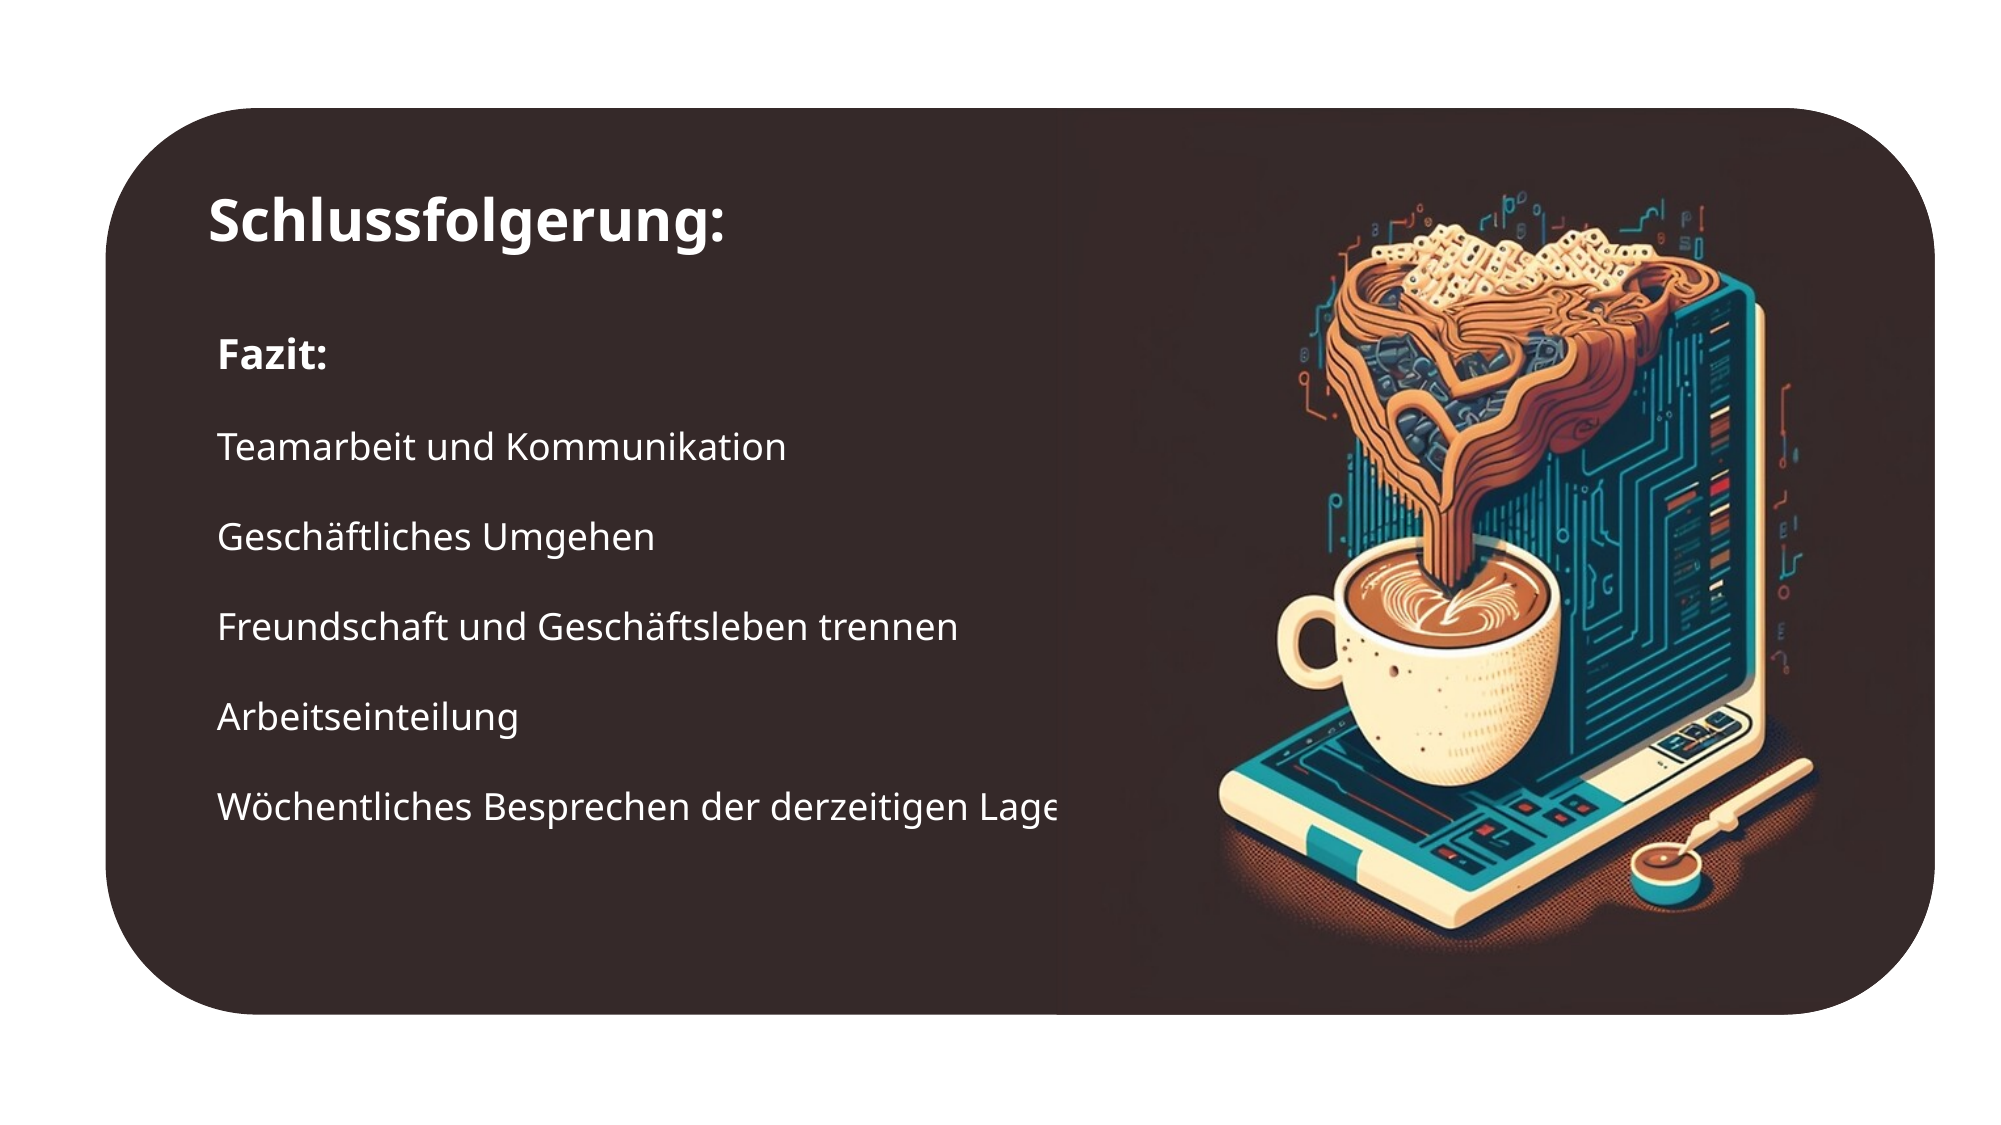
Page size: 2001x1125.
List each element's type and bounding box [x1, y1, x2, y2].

text_box [49, 0, 2000, 1125]
